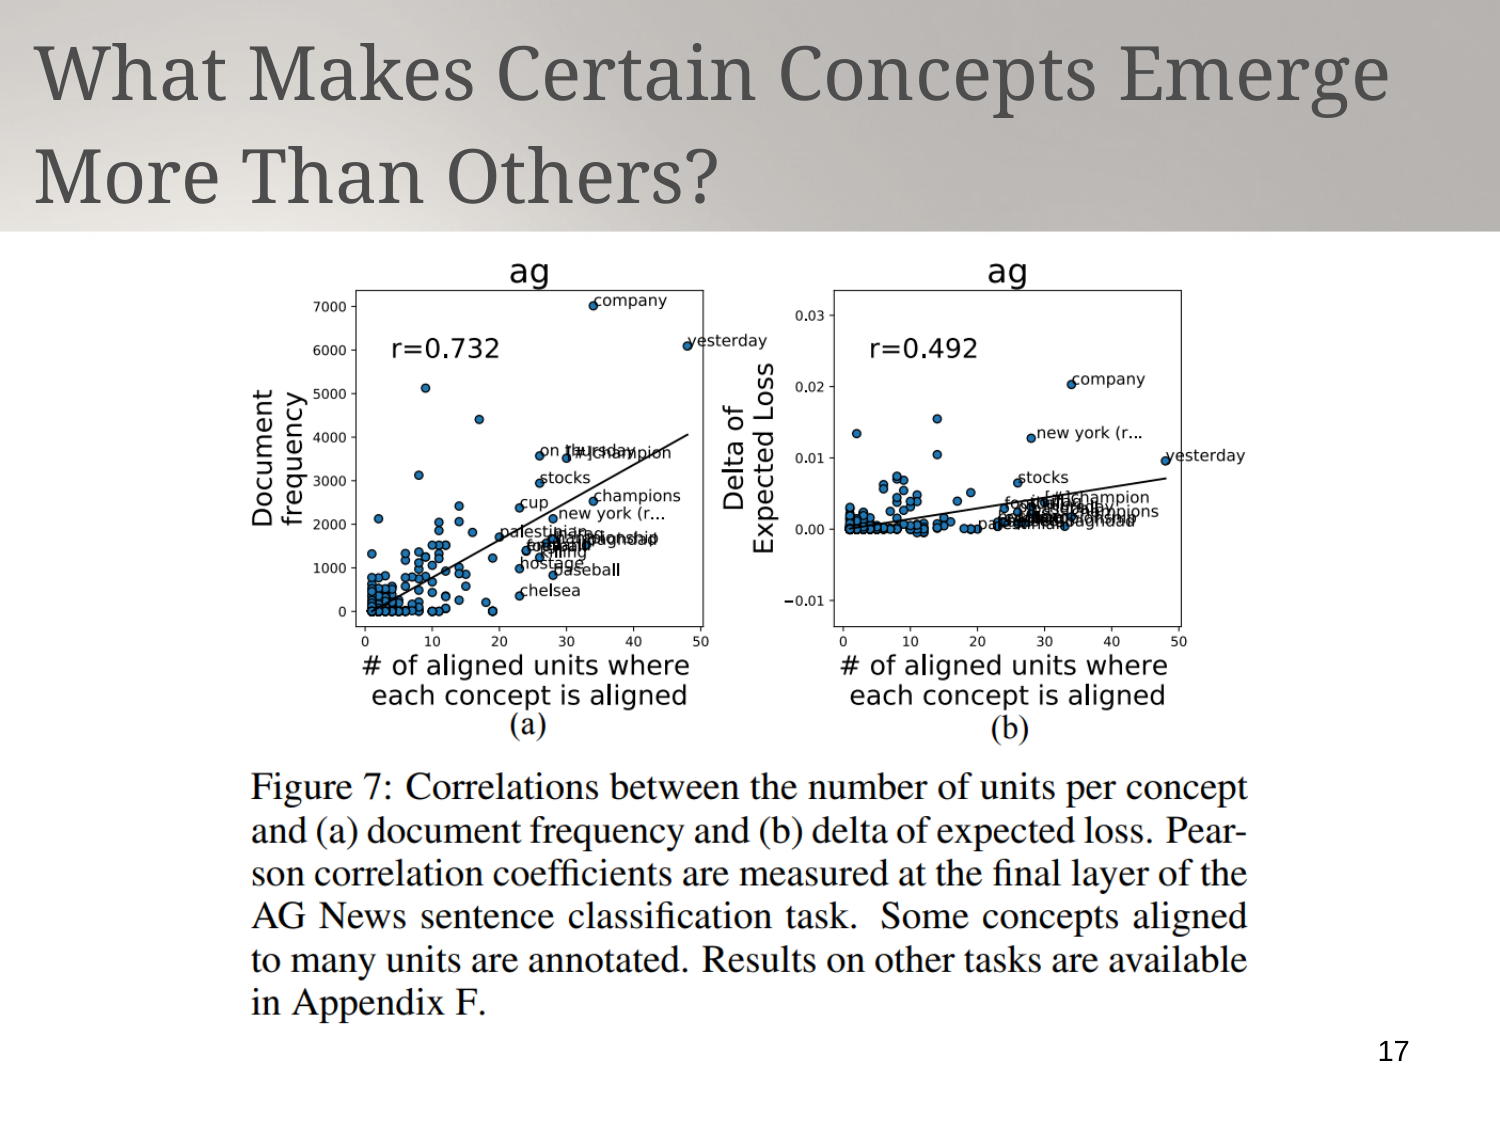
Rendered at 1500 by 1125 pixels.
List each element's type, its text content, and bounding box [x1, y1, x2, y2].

slide_number 17 [1074, 1024, 1425, 1103]
picture [0, 0, 1500, 1125]
text_box What Makes Certain Concepts Emerge More Than Others? [18, 0, 1500, 231]
